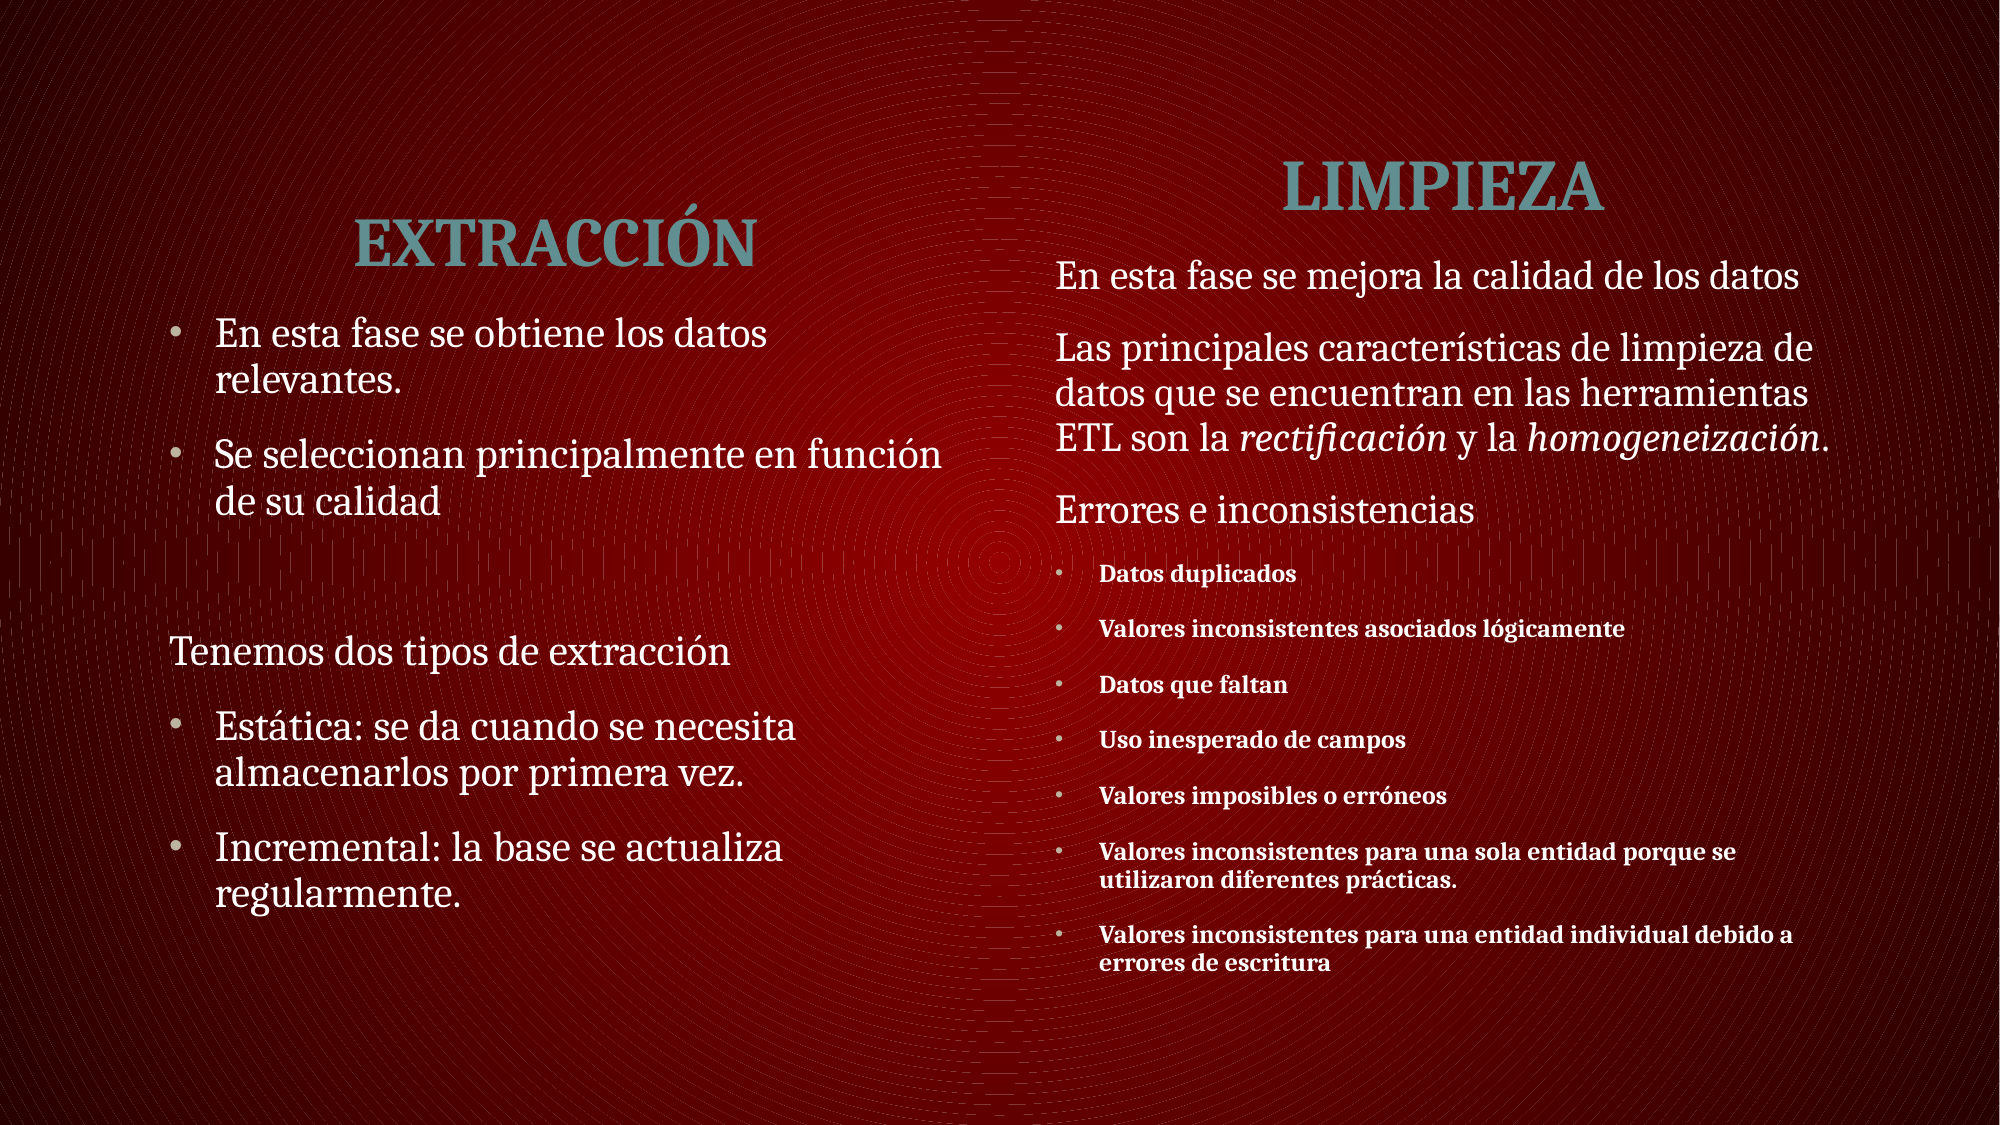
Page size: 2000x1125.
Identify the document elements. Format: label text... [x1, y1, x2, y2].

list LIMPIEZA En esta fase se mejora la calidad de los datos Las principales características de limpieza de datos que se encuentran en las herramientas ETL son la rectificación y la homogeneización. Errores e inconsistencias Datos duplicados Valores inconsistentes asociados lógicamente Datos que faltan Uso inesperado de campos Valores imposibles o erróneos Valores inconsistentes para una sola entidad porque se utilizaron diferentes prácticas. Valores inconsistentes para una entidad individual debido a errores de escritura [1035, 137, 1852, 1035]
list EXTRACCIÓN En esta fase se obtiene los datos relevantes. Se seleccionan principalmente en función de su calidad Tenemos dos tipos de extracción Estática: se da cuando se necesita almacenarlos por primera vez. Incremental: la base se actualiza regularmente. [149, 196, 964, 929]
